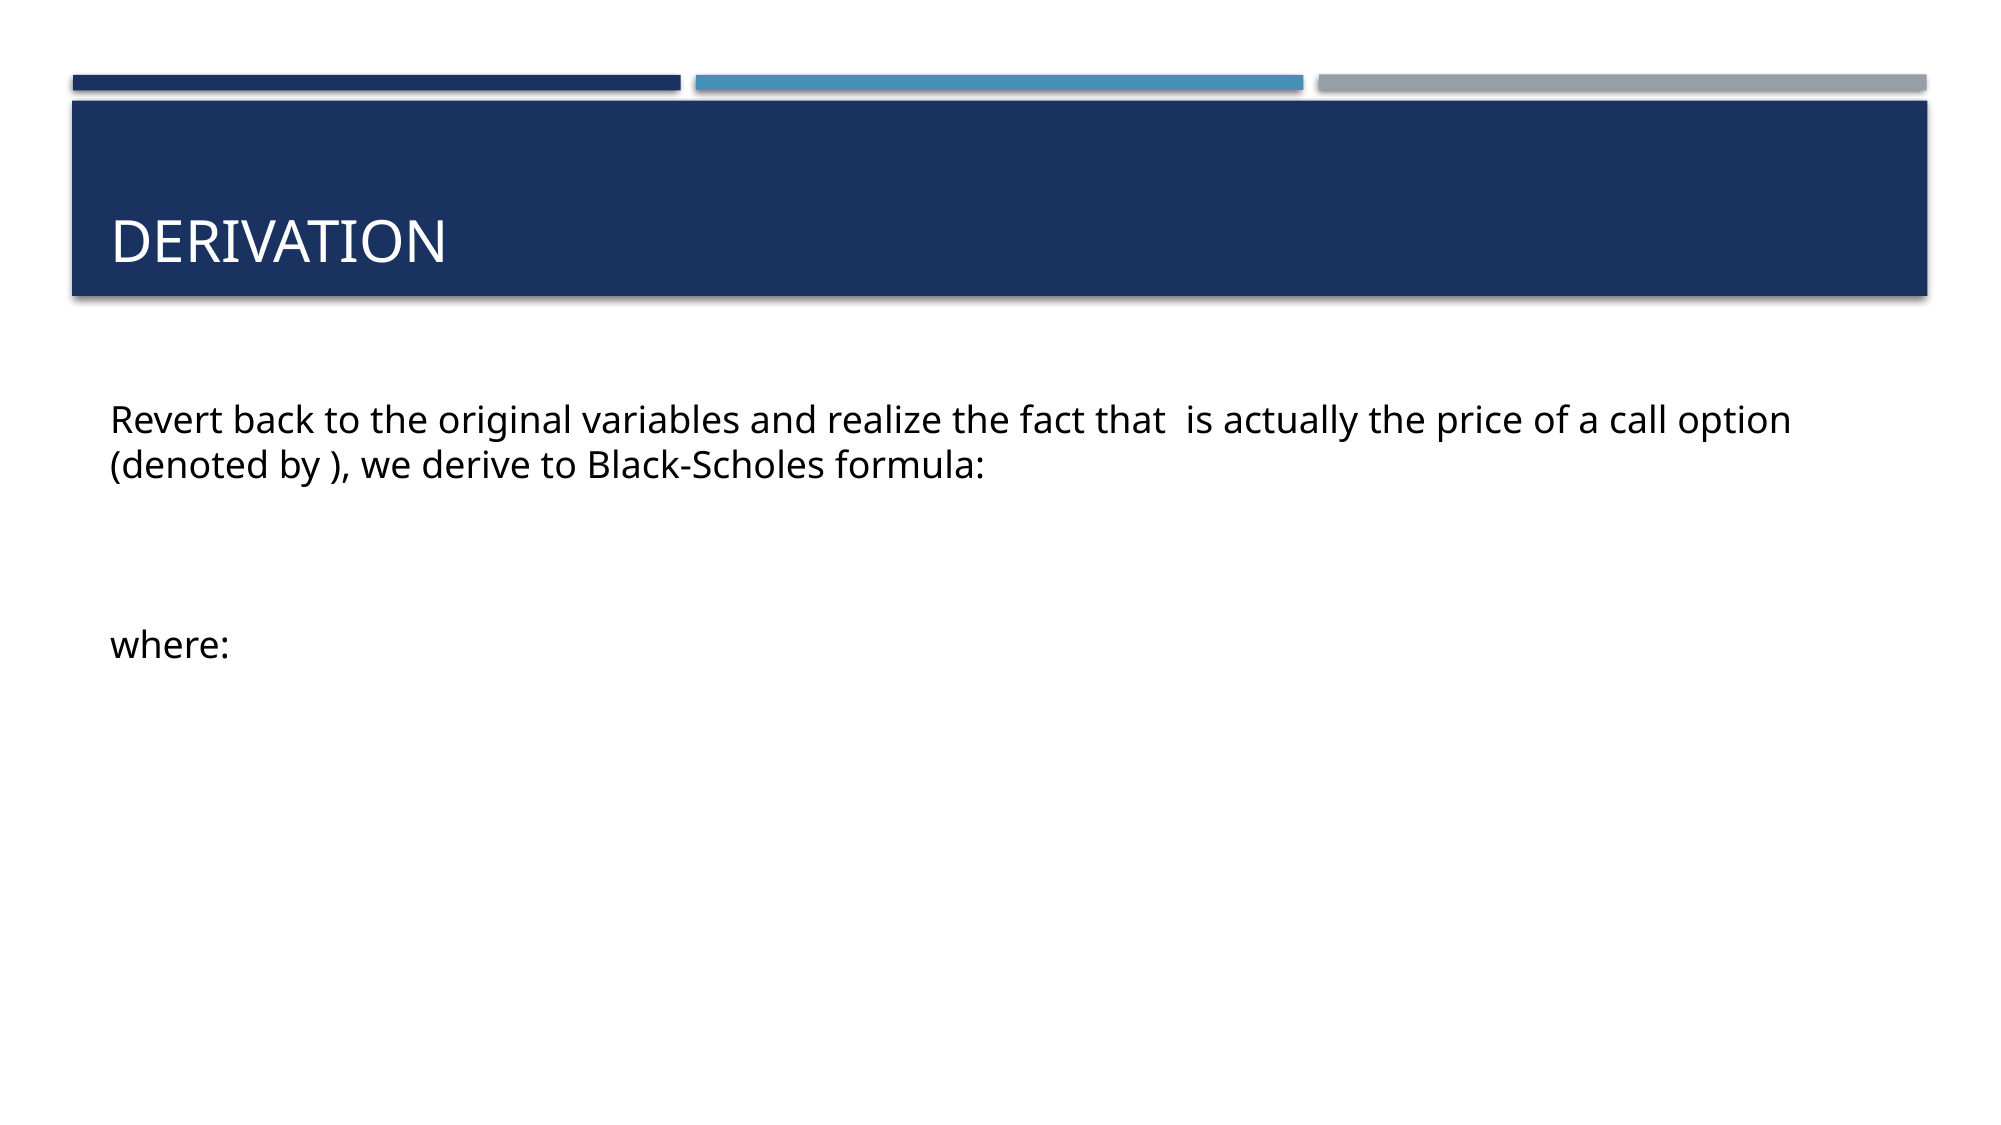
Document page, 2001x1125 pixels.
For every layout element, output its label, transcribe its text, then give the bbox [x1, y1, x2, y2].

title derivation [95, 115, 1905, 282]
